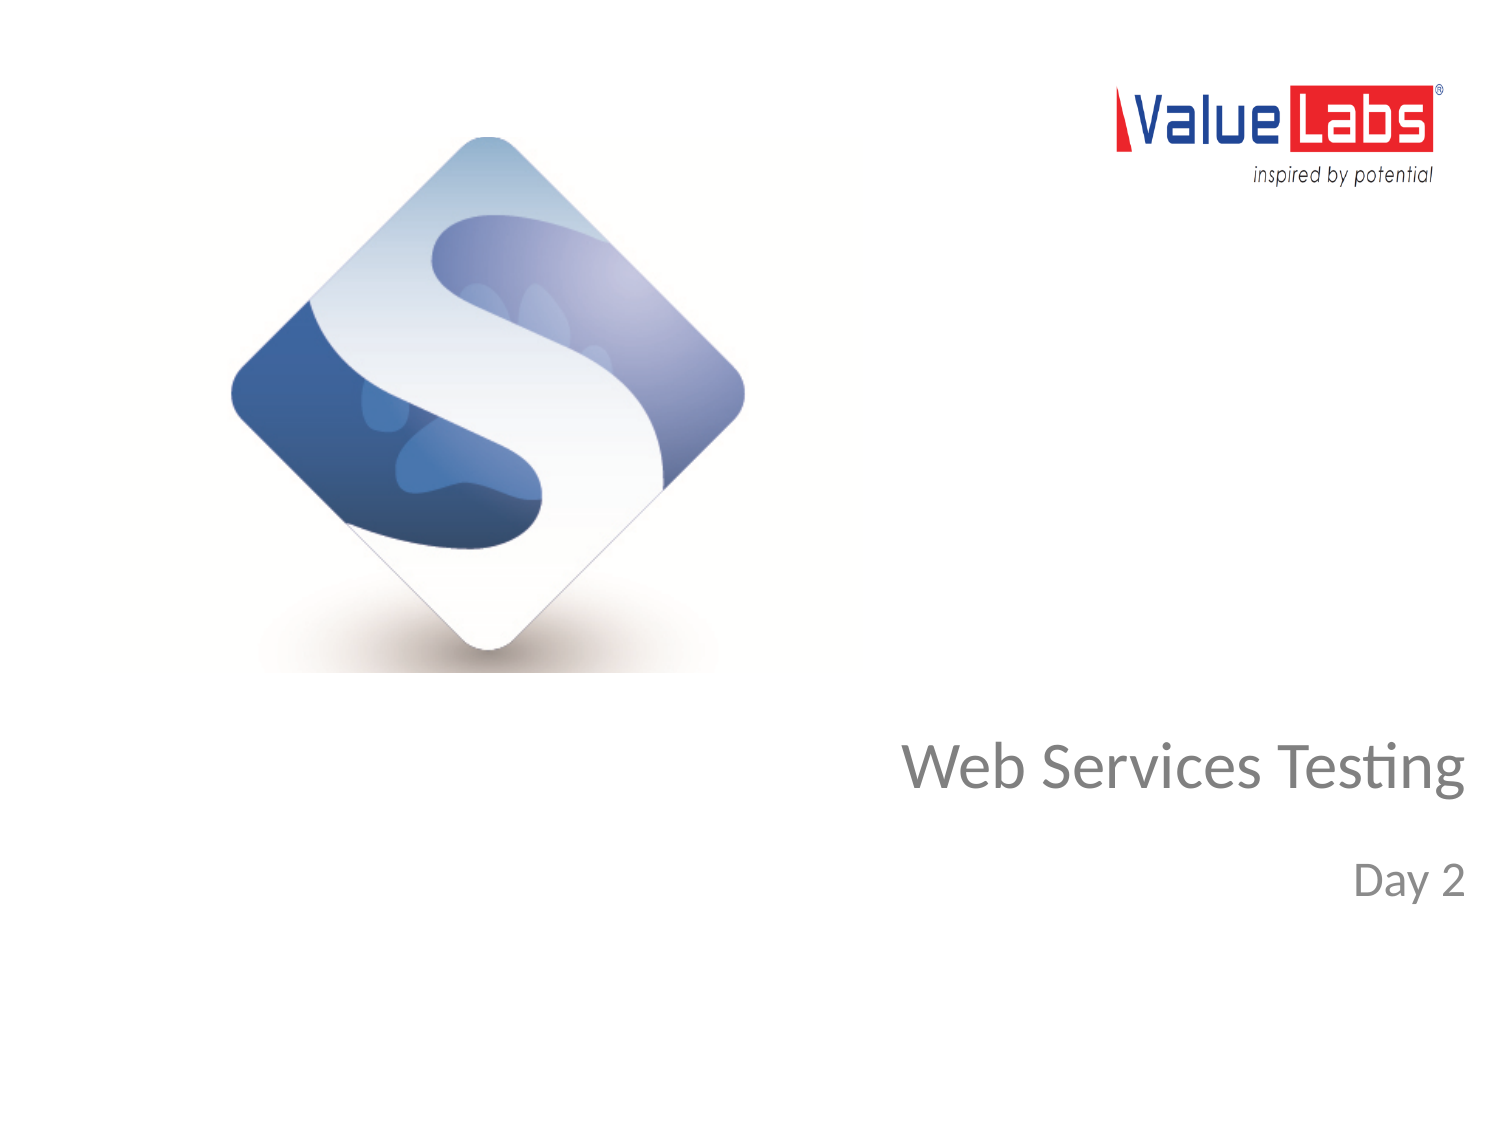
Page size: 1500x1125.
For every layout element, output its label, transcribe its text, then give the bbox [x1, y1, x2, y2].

subtitle Day 2 [525, 838, 1482, 953]
picture [1112, 79, 1446, 188]
picture [100, 136, 892, 674]
title Web Services Testing [206, 688, 1482, 836]
